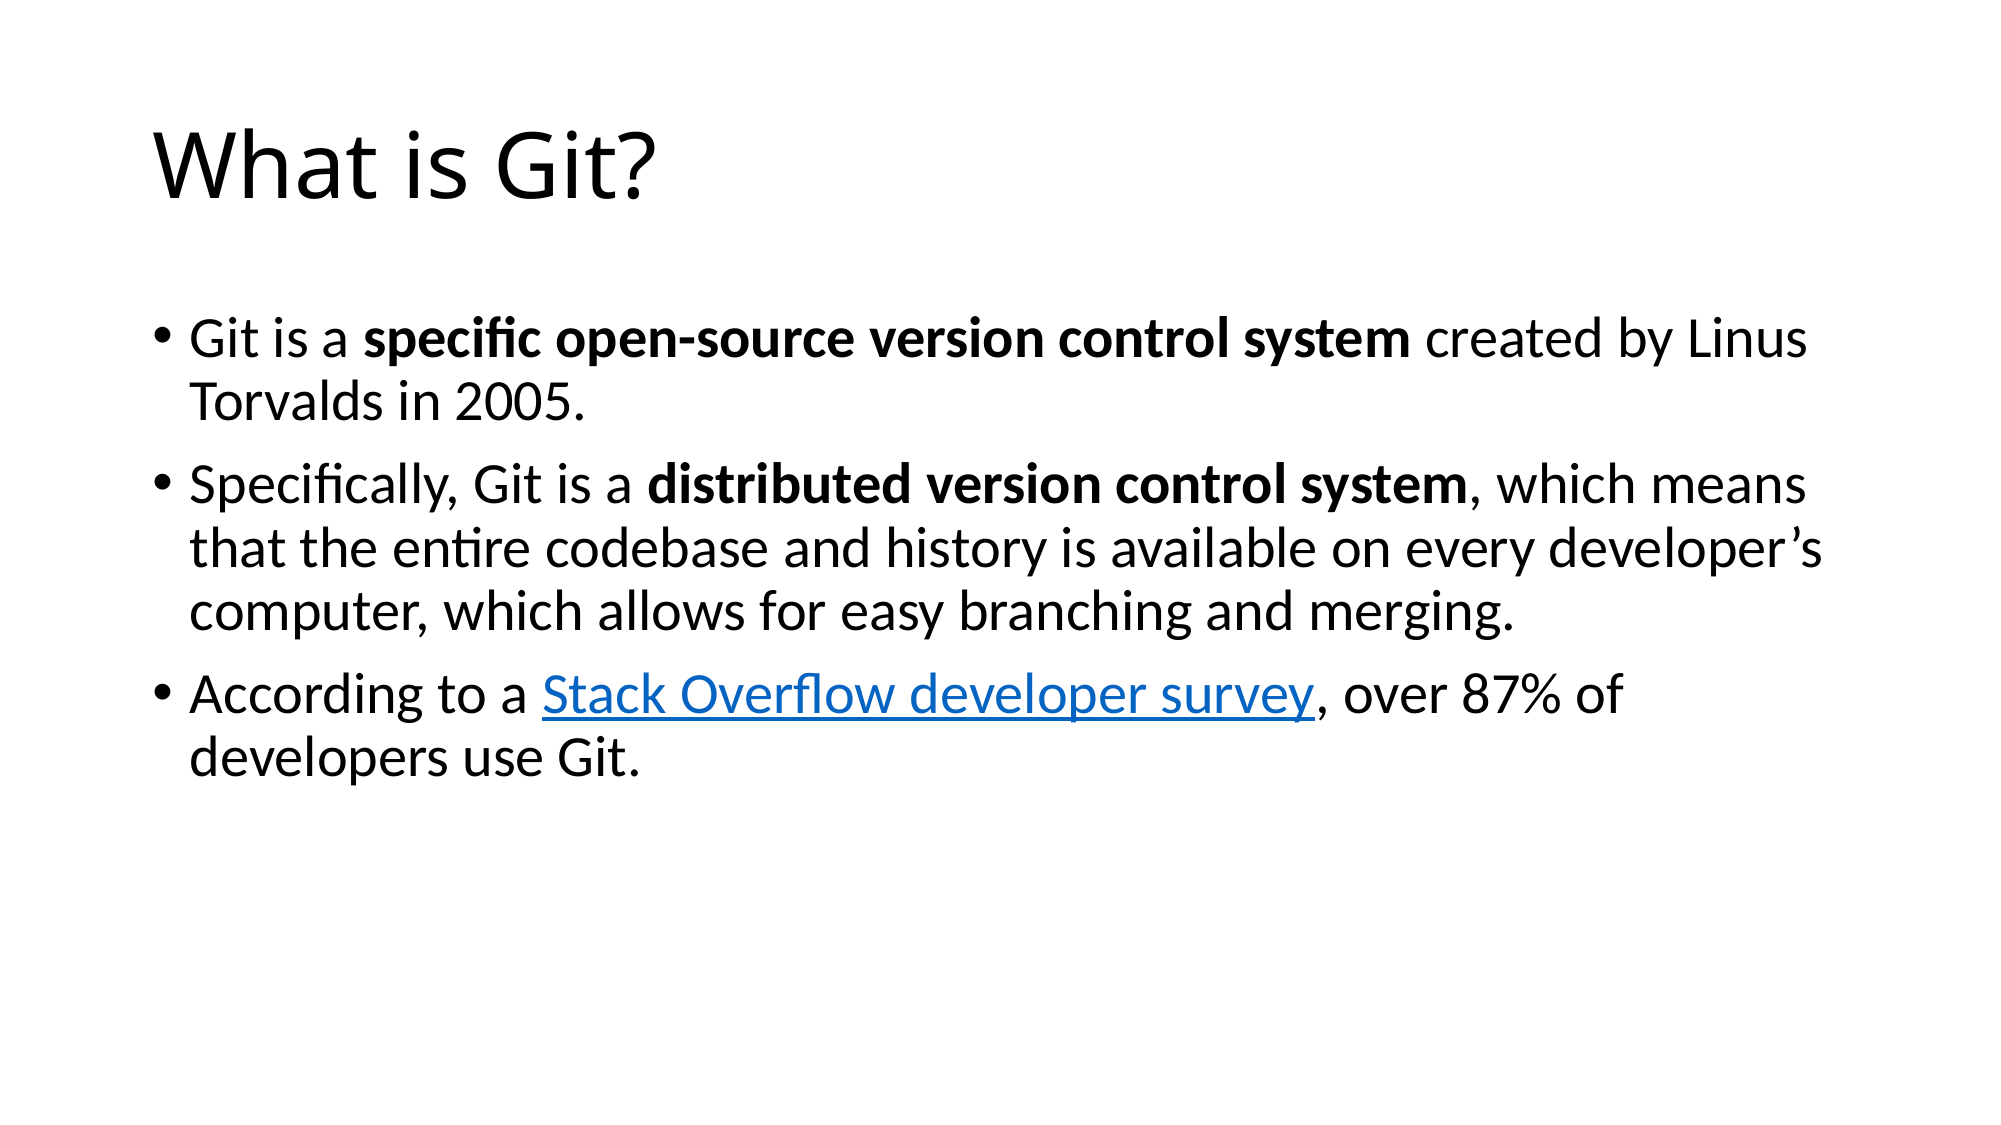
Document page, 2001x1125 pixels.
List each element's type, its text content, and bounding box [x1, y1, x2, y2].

list Git is a specific open-source version control system created by Linus Torvalds in 2005. Specifically, Git is a distributed version control system, which means that the entire codebase and history is available on every developer’s computer, which allows for easy branching and merging. According to a Stack Overflow developer survey, over 87% of developers use Git. [137, 299, 1863, 1014]
title What is Git? [137, 59, 1863, 278]
